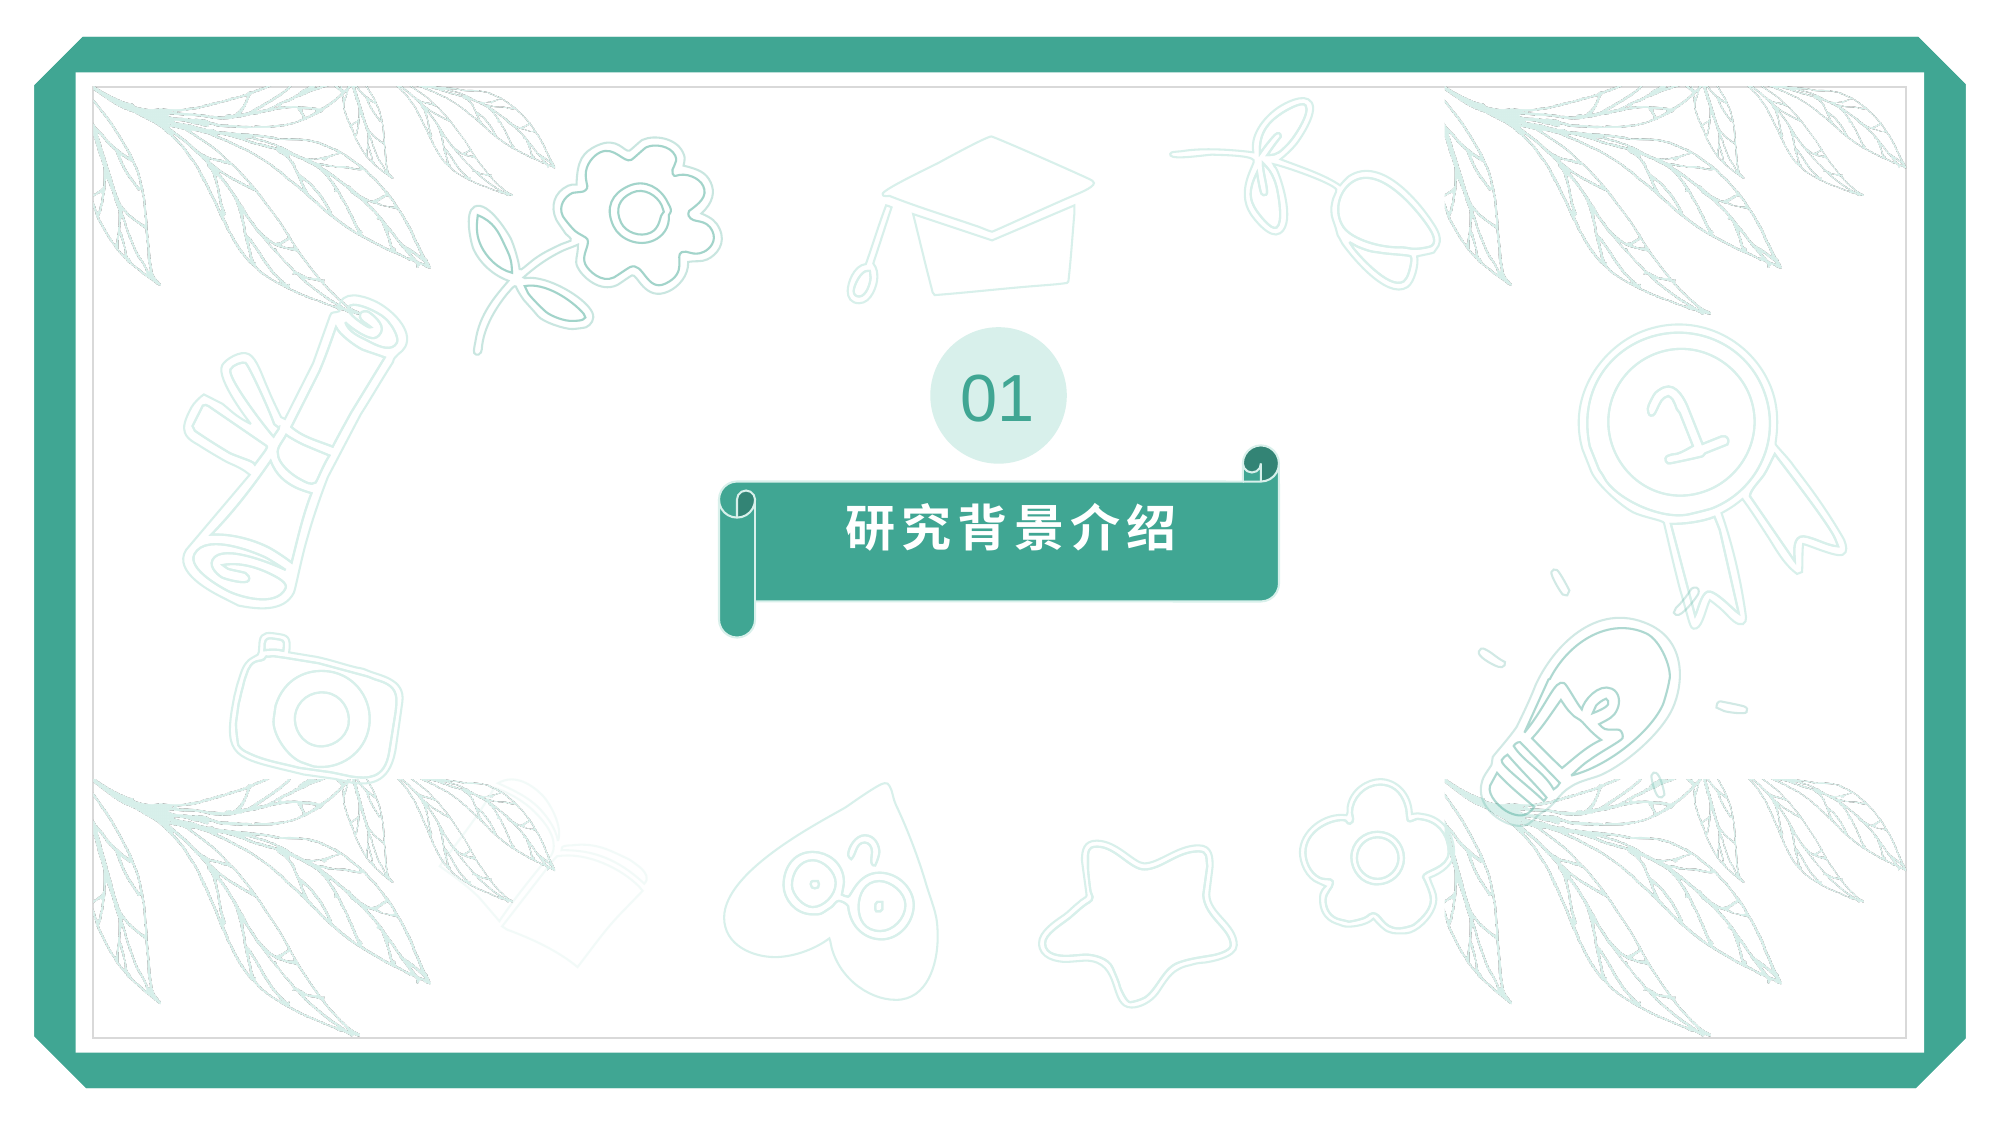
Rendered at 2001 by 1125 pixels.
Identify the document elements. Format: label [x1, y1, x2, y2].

text_box [1467, 559, 1737, 852]
text_box [449, 799, 637, 941]
text_box [499, 99, 662, 387]
text_box [847, 136, 1095, 304]
text_box [232, 639, 401, 777]
text_box [186, 270, 362, 604]
text_box [0, 0, 2000, 1125]
text_box [930, 327, 1067, 464]
text_box [1221, 83, 1403, 327]
text_box [1039, 840, 1237, 1008]
text_box [93, 86, 1221, 316]
text_box [1599, 318, 1810, 628]
text_box [724, 783, 938, 1000]
text_box [1299, 779, 1455, 934]
text_box [1403, 86, 1907, 316]
